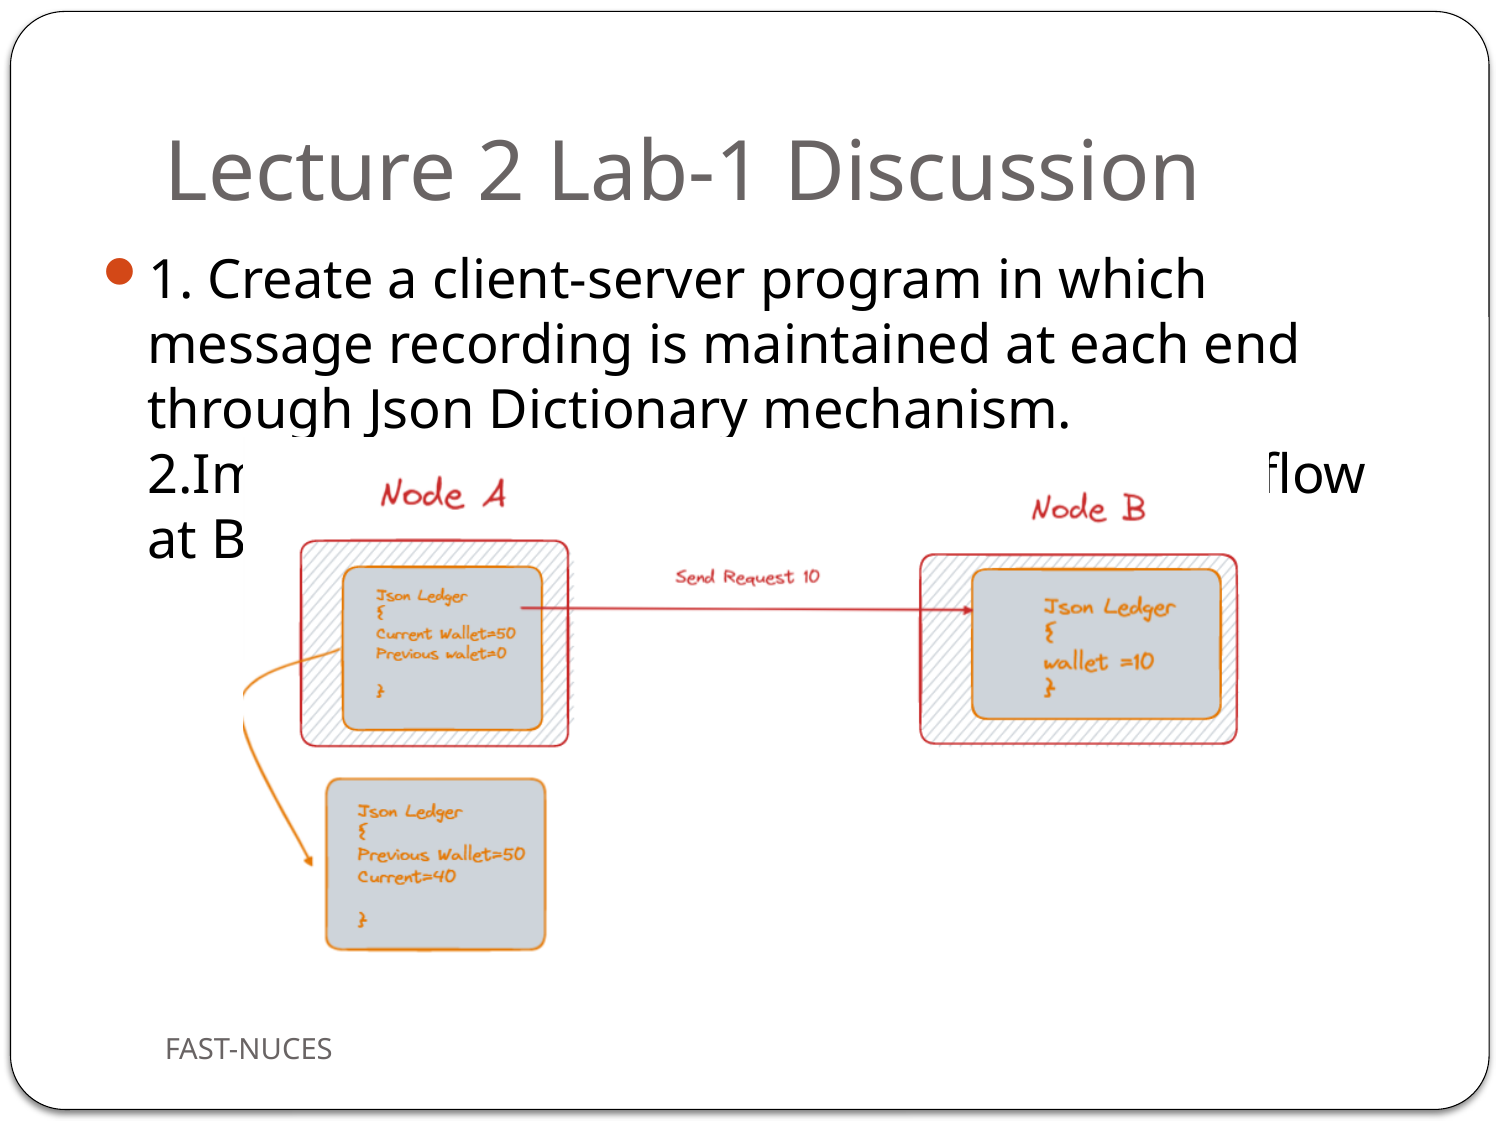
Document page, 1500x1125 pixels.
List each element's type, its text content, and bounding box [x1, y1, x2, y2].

list 1. Create a client-server program in which message recording is maintained at each end through Json Dictionary mechanism. 2.Implement a Function of transaction workflow at Both End [87, 237, 1425, 988]
title Lecture 2 Lab-1 Discussion [150, 45, 1425, 233]
footer FAST-NUCES [150, 1012, 800, 1088]
picture [243, 437, 1270, 1032]
